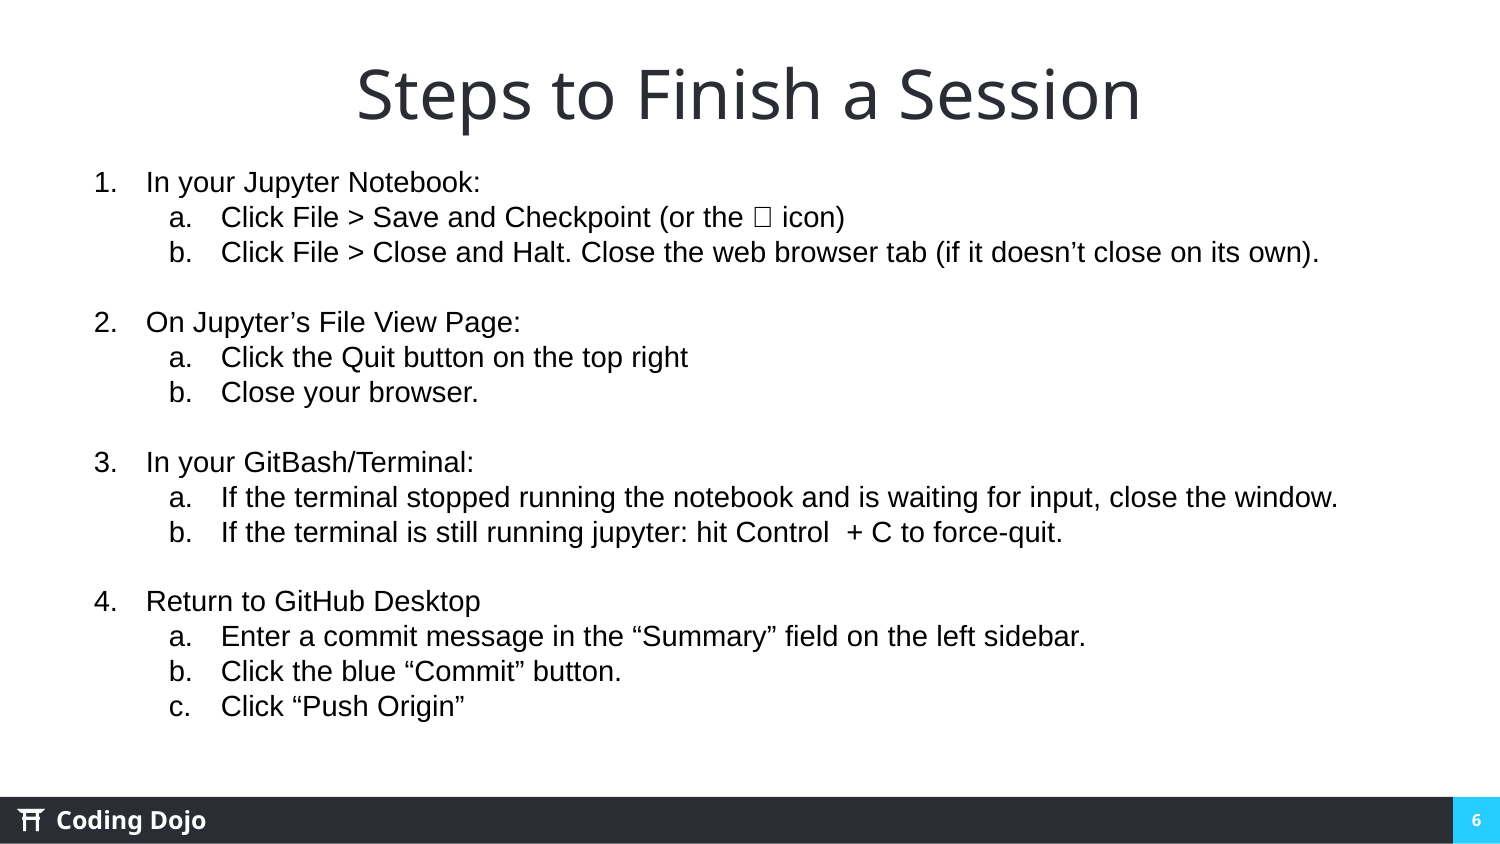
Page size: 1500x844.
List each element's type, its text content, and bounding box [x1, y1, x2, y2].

list In your Jupyter Notebook: Click File > Save and Checkpoint (or the 💾 icon) Click File > Close and Halt. Close the web browser tab (if it doesn’t close on its own). On Jupyter’s File View Page: Click the Quit button on the top right Close your browser. In your GitBash/Terminal: If the terminal stopped running the notebook and is waiting for input, close the window. If the terminal is still running jupyter: hit Control + C to force-quit. Return to GitHub Desktop Enter a commit message in the “Summary” field on the left sidebar. Click the blue “Commit” button. Click “Push Origin” [55, 148, 1445, 771]
picture [15, 804, 47, 836]
title Steps to Finish a Session [103, 21, 1397, 148]
